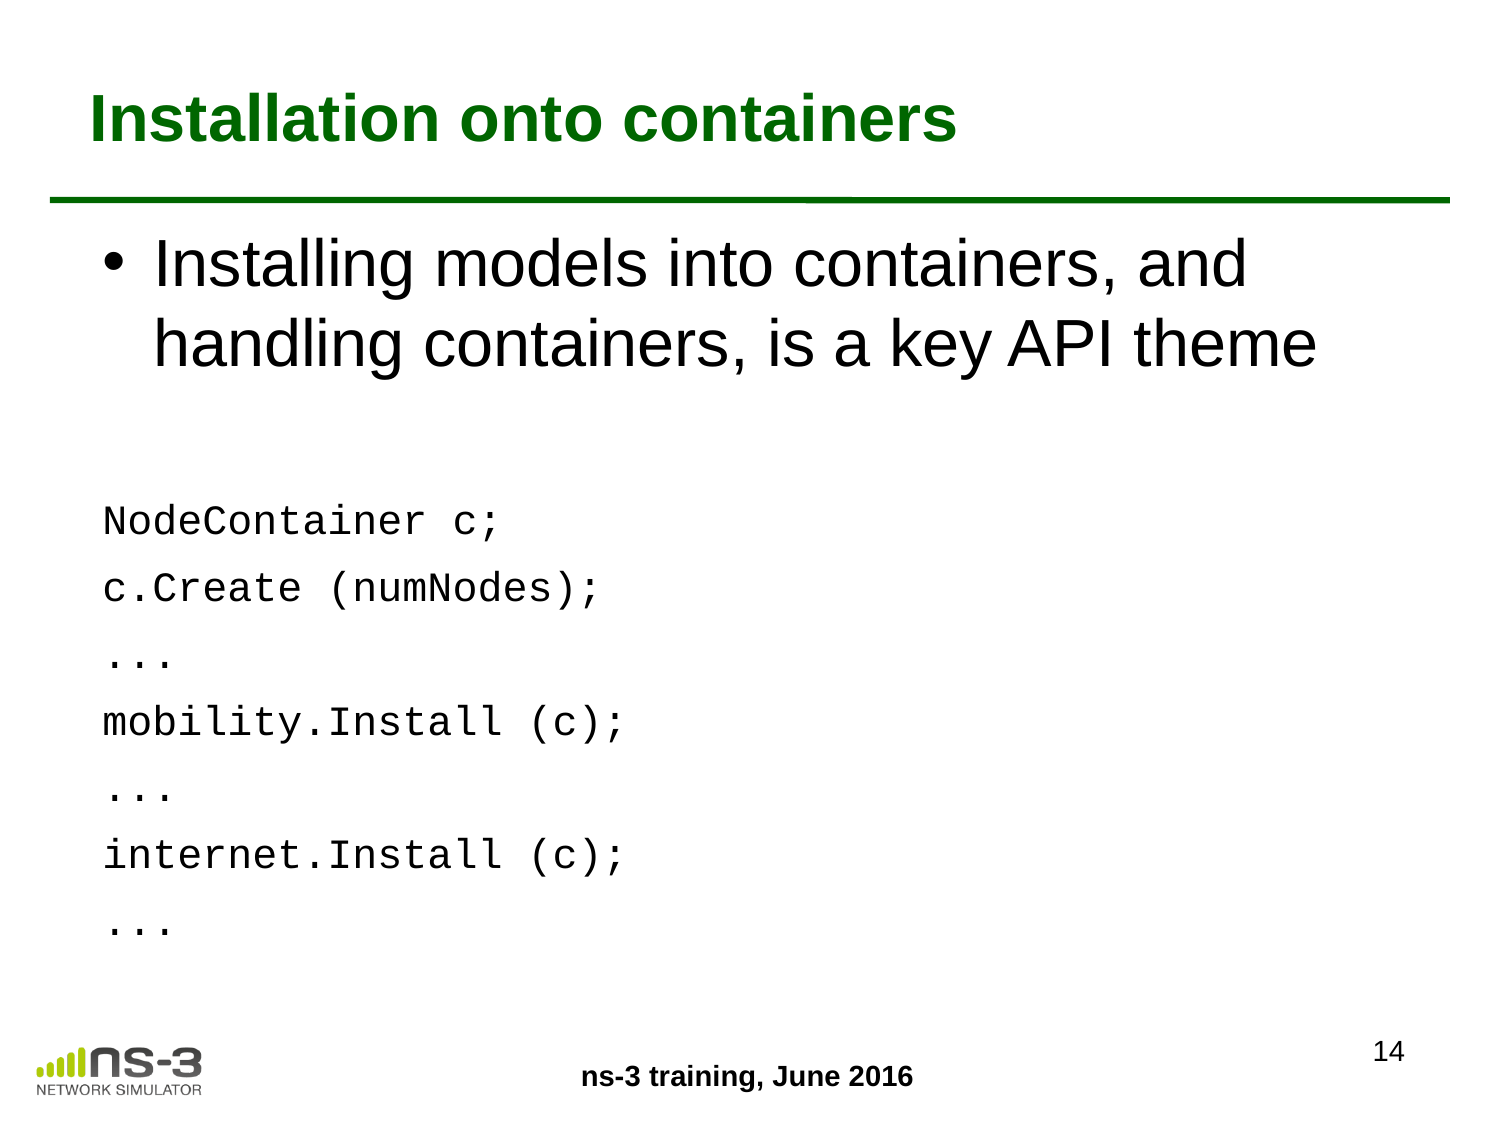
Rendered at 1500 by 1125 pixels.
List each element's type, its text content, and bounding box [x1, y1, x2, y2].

picture [24, 1017, 213, 1125]
list Installing models into containers, and handling containers, is a key API theme NodeContainer c; c.Create (numNodes); ... mobility.Install (c); ... internet.Install (c); ... [87, 212, 1433, 1012]
footer ns-3 training, June 2016 [512, 1049, 983, 1125]
title Installation onto containers [74, 44, 1421, 186]
slide_number 14 [1074, 1024, 1421, 1101]
